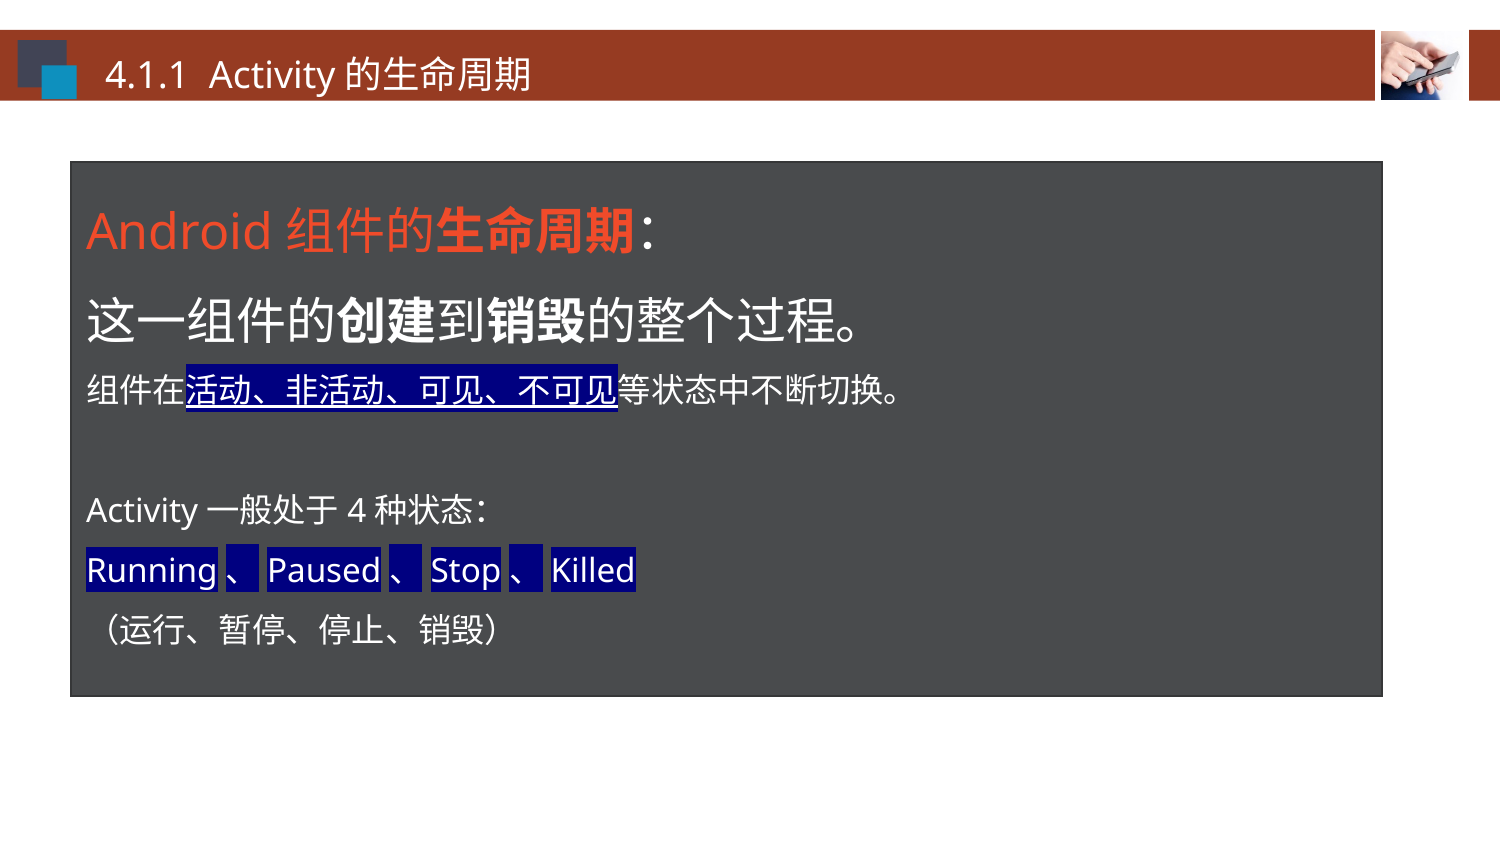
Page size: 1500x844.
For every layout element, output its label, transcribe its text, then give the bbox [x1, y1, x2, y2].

text_box Android组件的生命周期： 这一组件的创建到销毁的整个过程。 组件在活动、非活动、可见、不可见等状态中不断切换。 Activity一般处于4种状态： Running、Paused、Stop、Killed （运行、暂停、停止、销毁） [70, 161, 1383, 697]
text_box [17, 40, 77, 100]
picture [1381, 31, 1463, 100]
text_box 4.1.1 Activity的生命周期 [90, 43, 548, 104]
